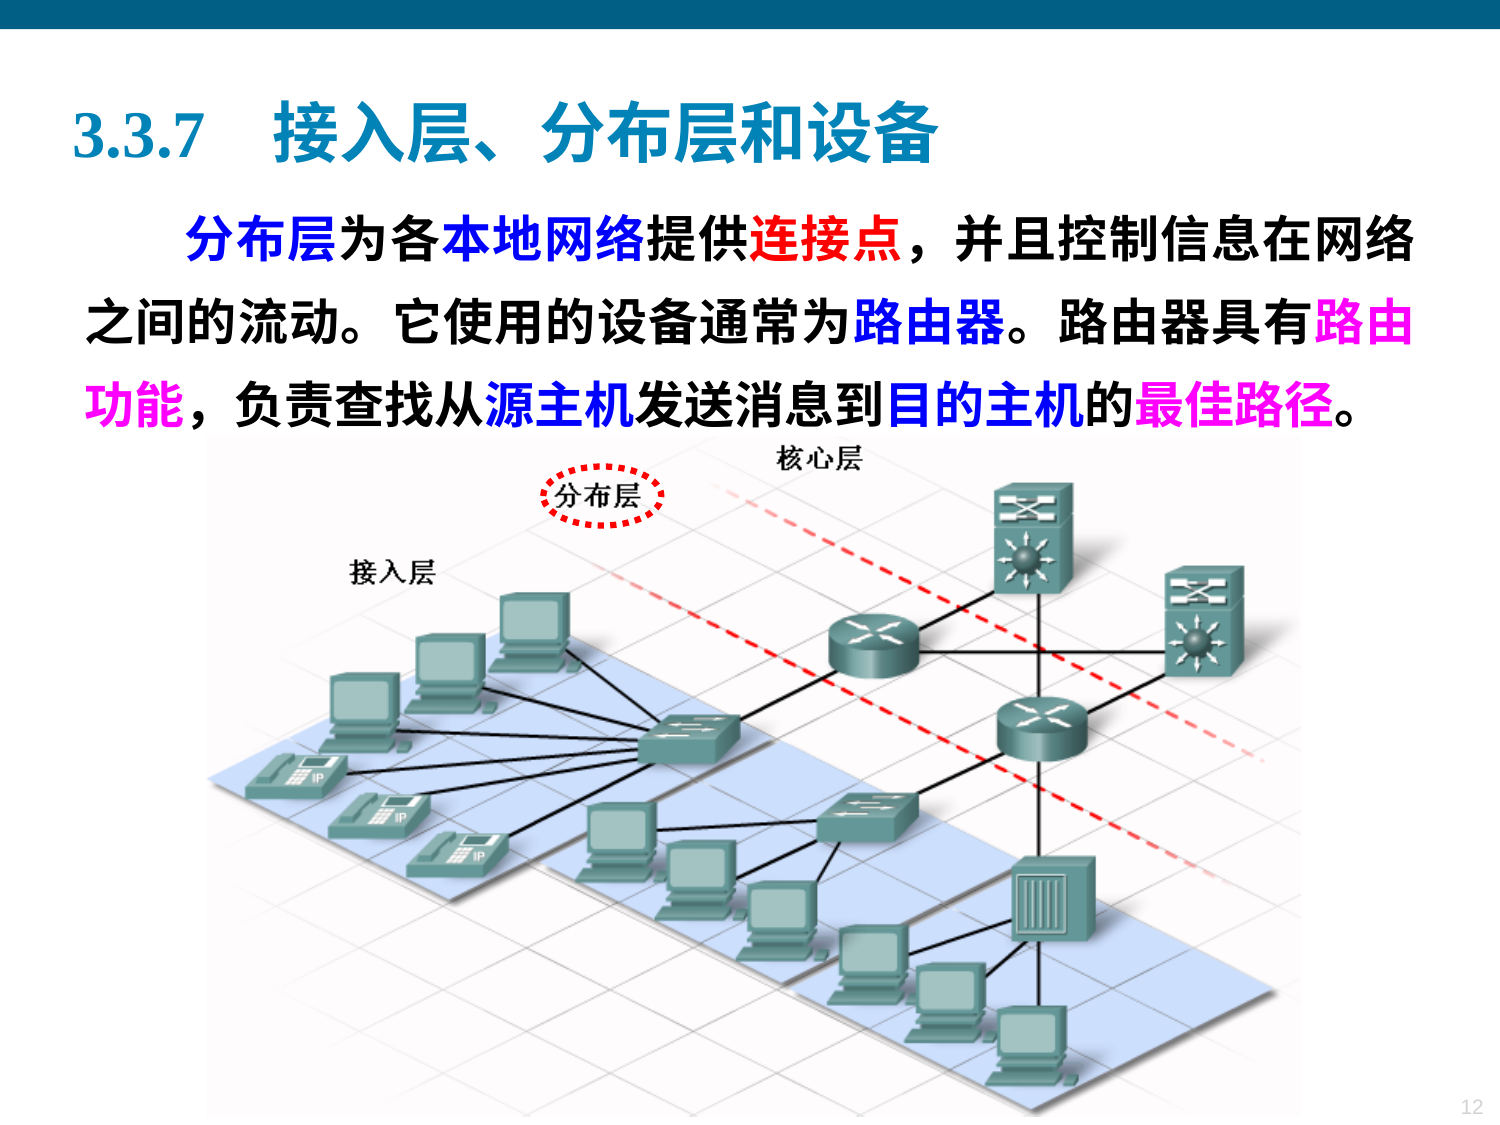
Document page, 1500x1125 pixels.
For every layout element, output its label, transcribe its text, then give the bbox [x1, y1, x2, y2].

picture [206, 436, 1301, 1117]
title 3.3.7 接入层、分布层和设备 [59, 0, 1359, 178]
list 分布层为各本地网络提供连接点，并且控制信息在网络之间的流动。它使用的设备通常为路由器。路由器具有路由功能，负责查找从源主机发送消息到目的主机的最佳路径。 [70, 177, 1430, 443]
